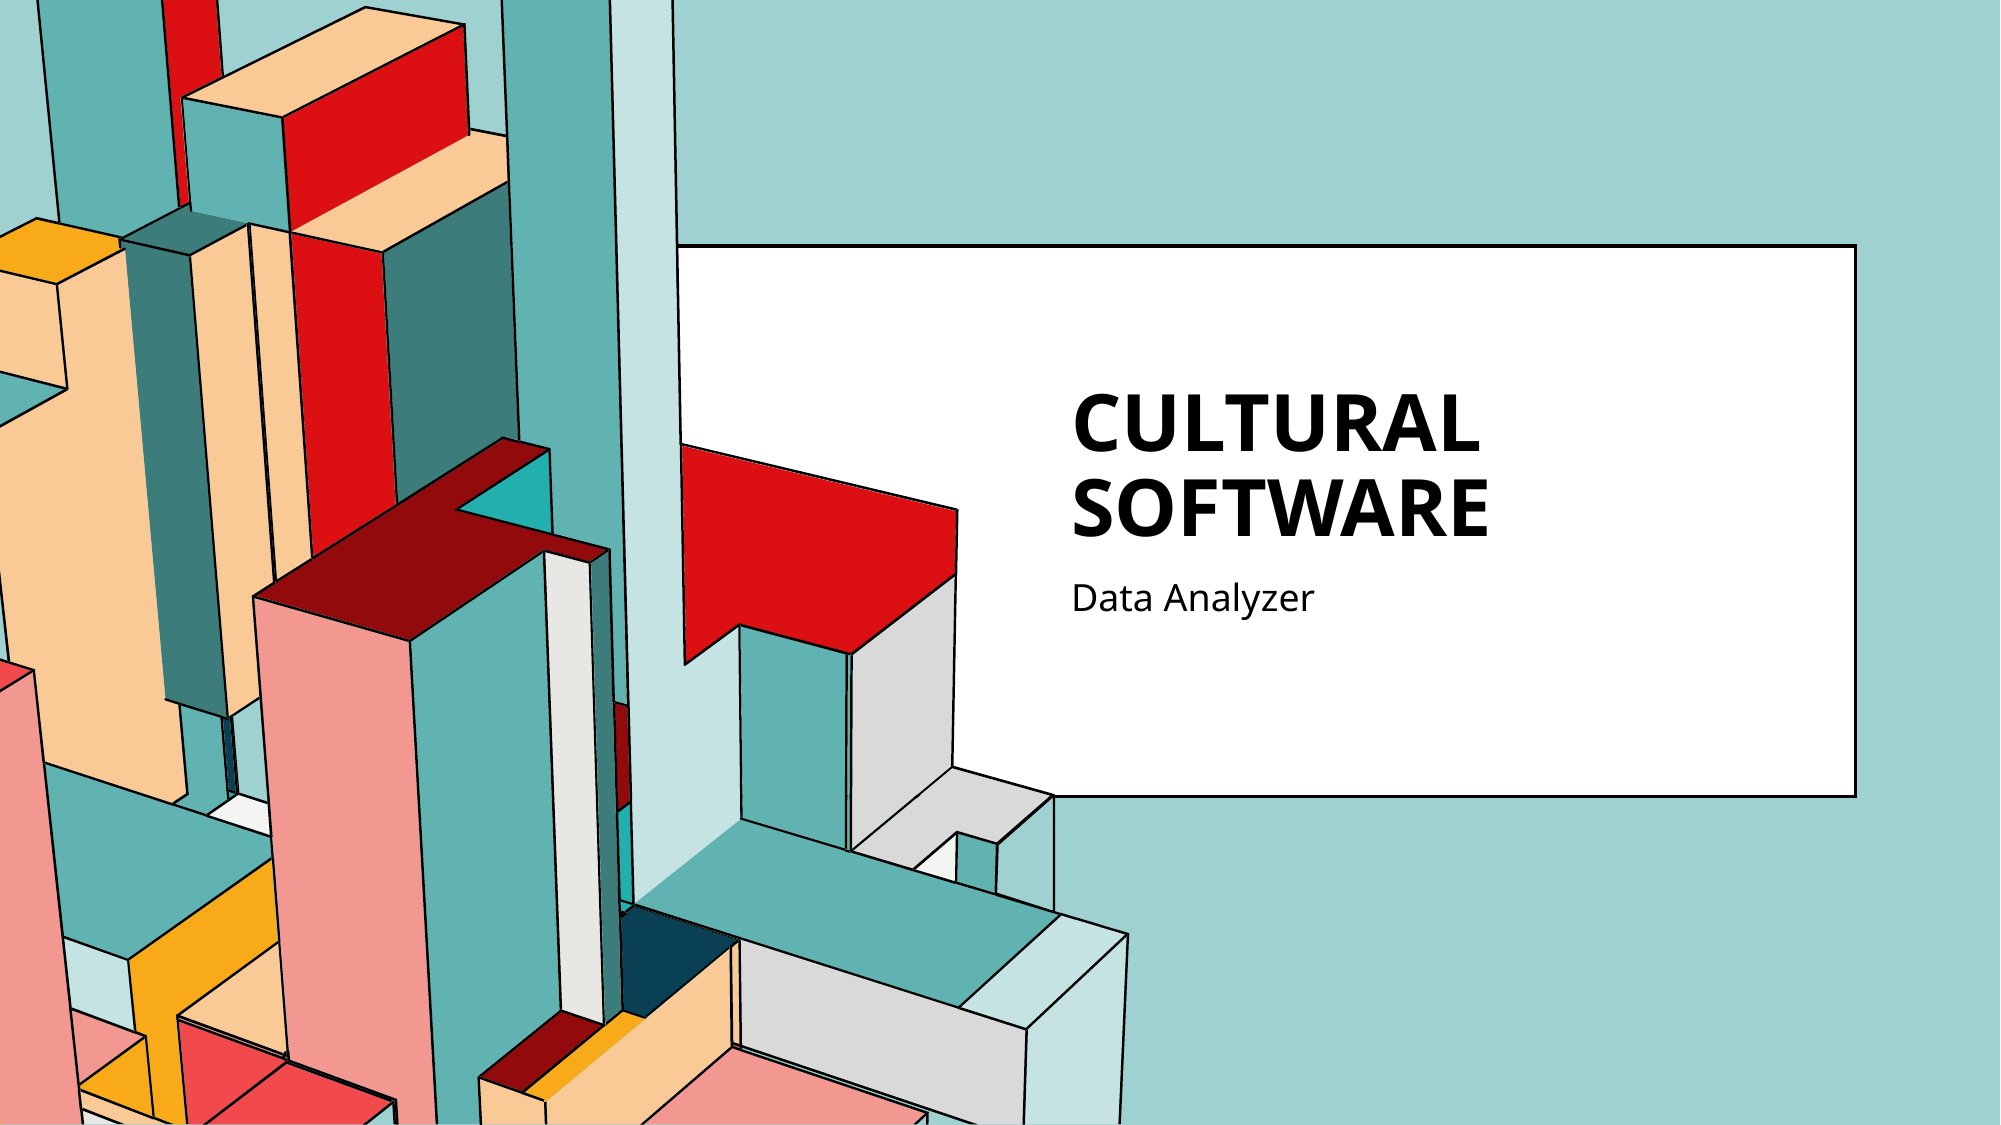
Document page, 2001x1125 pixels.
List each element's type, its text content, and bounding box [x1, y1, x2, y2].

title CULTURAL SOFTWARE [1056, 307, 1775, 562]
subtitle Data Analyzer [1056, 571, 1775, 673]
